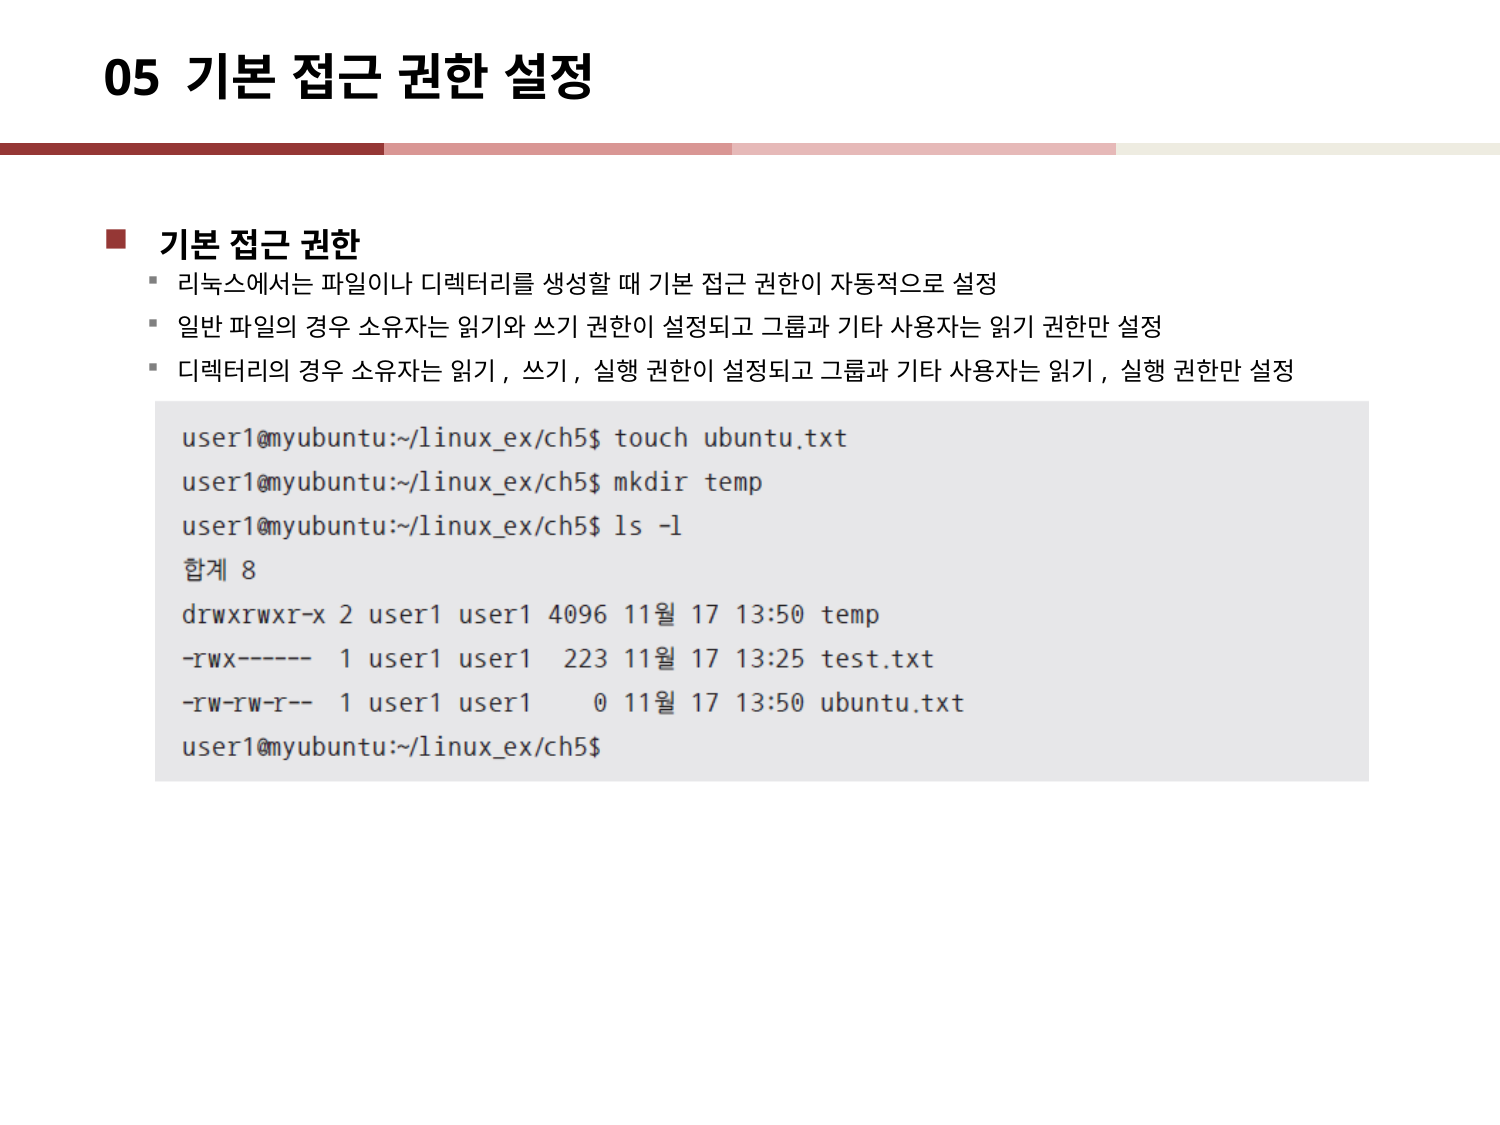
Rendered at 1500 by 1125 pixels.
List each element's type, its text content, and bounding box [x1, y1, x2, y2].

picture [154, 397, 1369, 794]
list 기본 접근 권한 리눅스에서는 파일이나 디렉터리를 생성할 때 기본 접근 권한이 자동적으로 설정 일반 파일의 경우 소유자는 읽기와 쓰기 권한이 설정되고 그룹과 기타 사용자는 읽기 권한만 설정 디렉터리의 경우 소유자는 읽기, 쓰기, 실행 권한이 설정되고 그룹과 기타 사용자는 읽기, 실행 권한만 설정 [88, 196, 1436, 1083]
title 05 기본 접근 권한 설정 [88, 30, 1330, 121]
